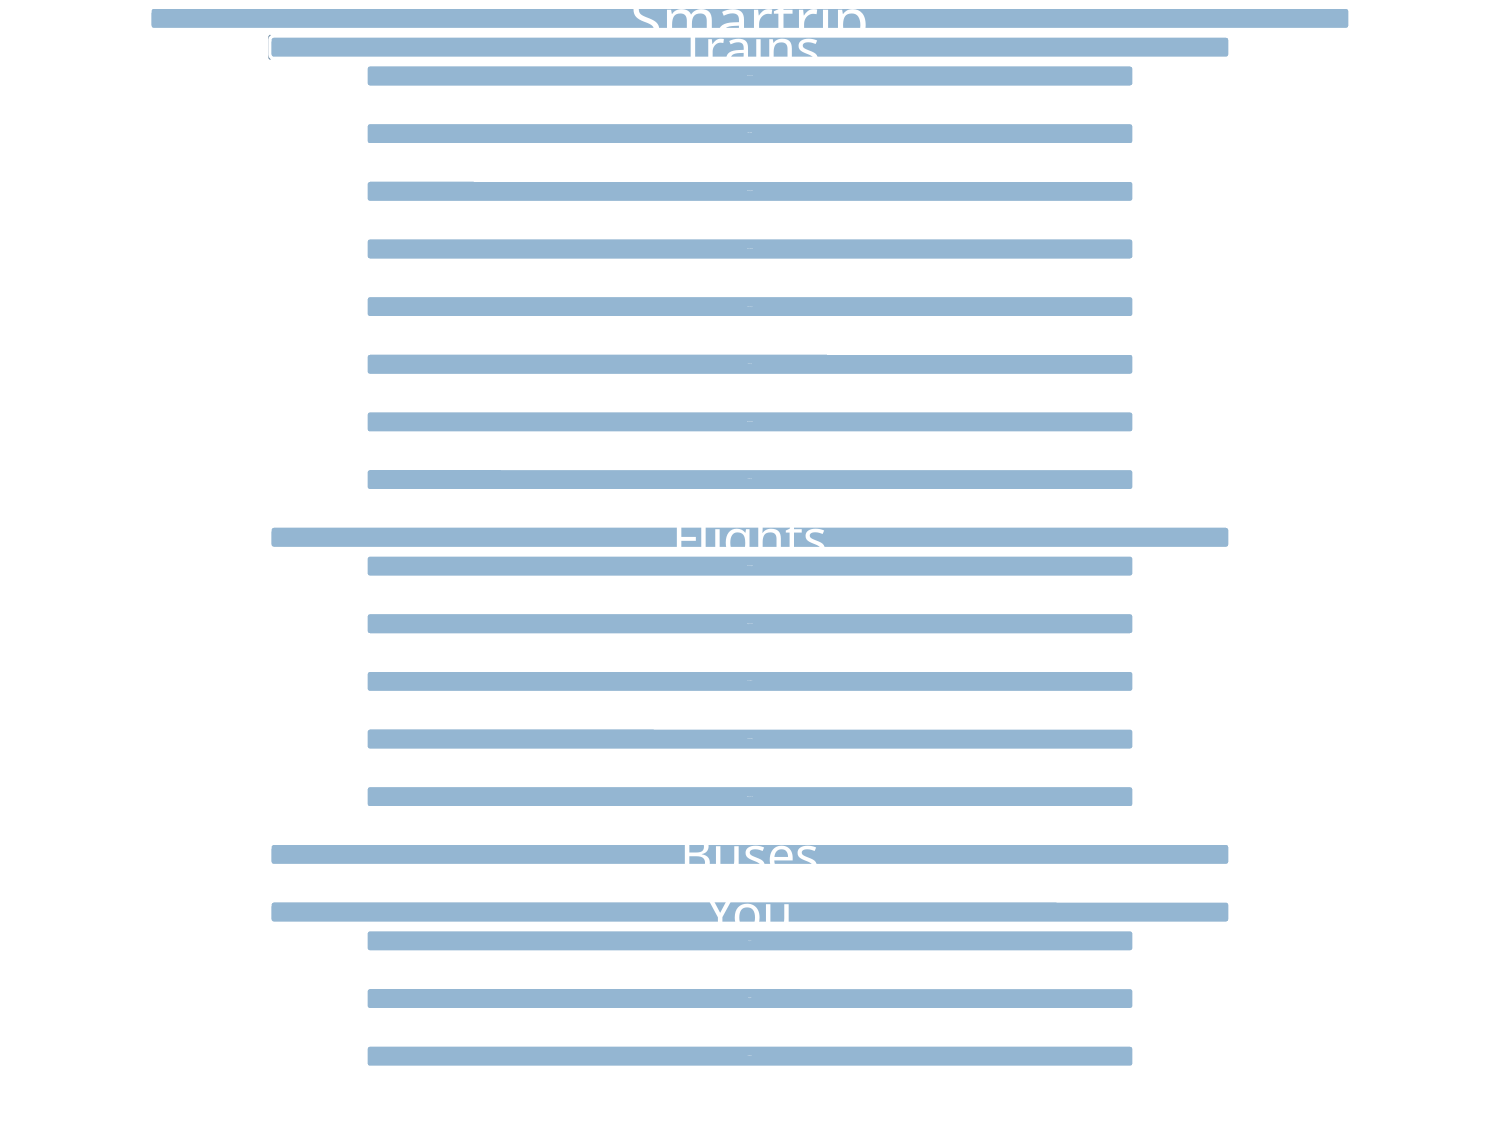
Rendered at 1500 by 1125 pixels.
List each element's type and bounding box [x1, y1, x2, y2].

text_box [0, 6, 1500, 1125]
